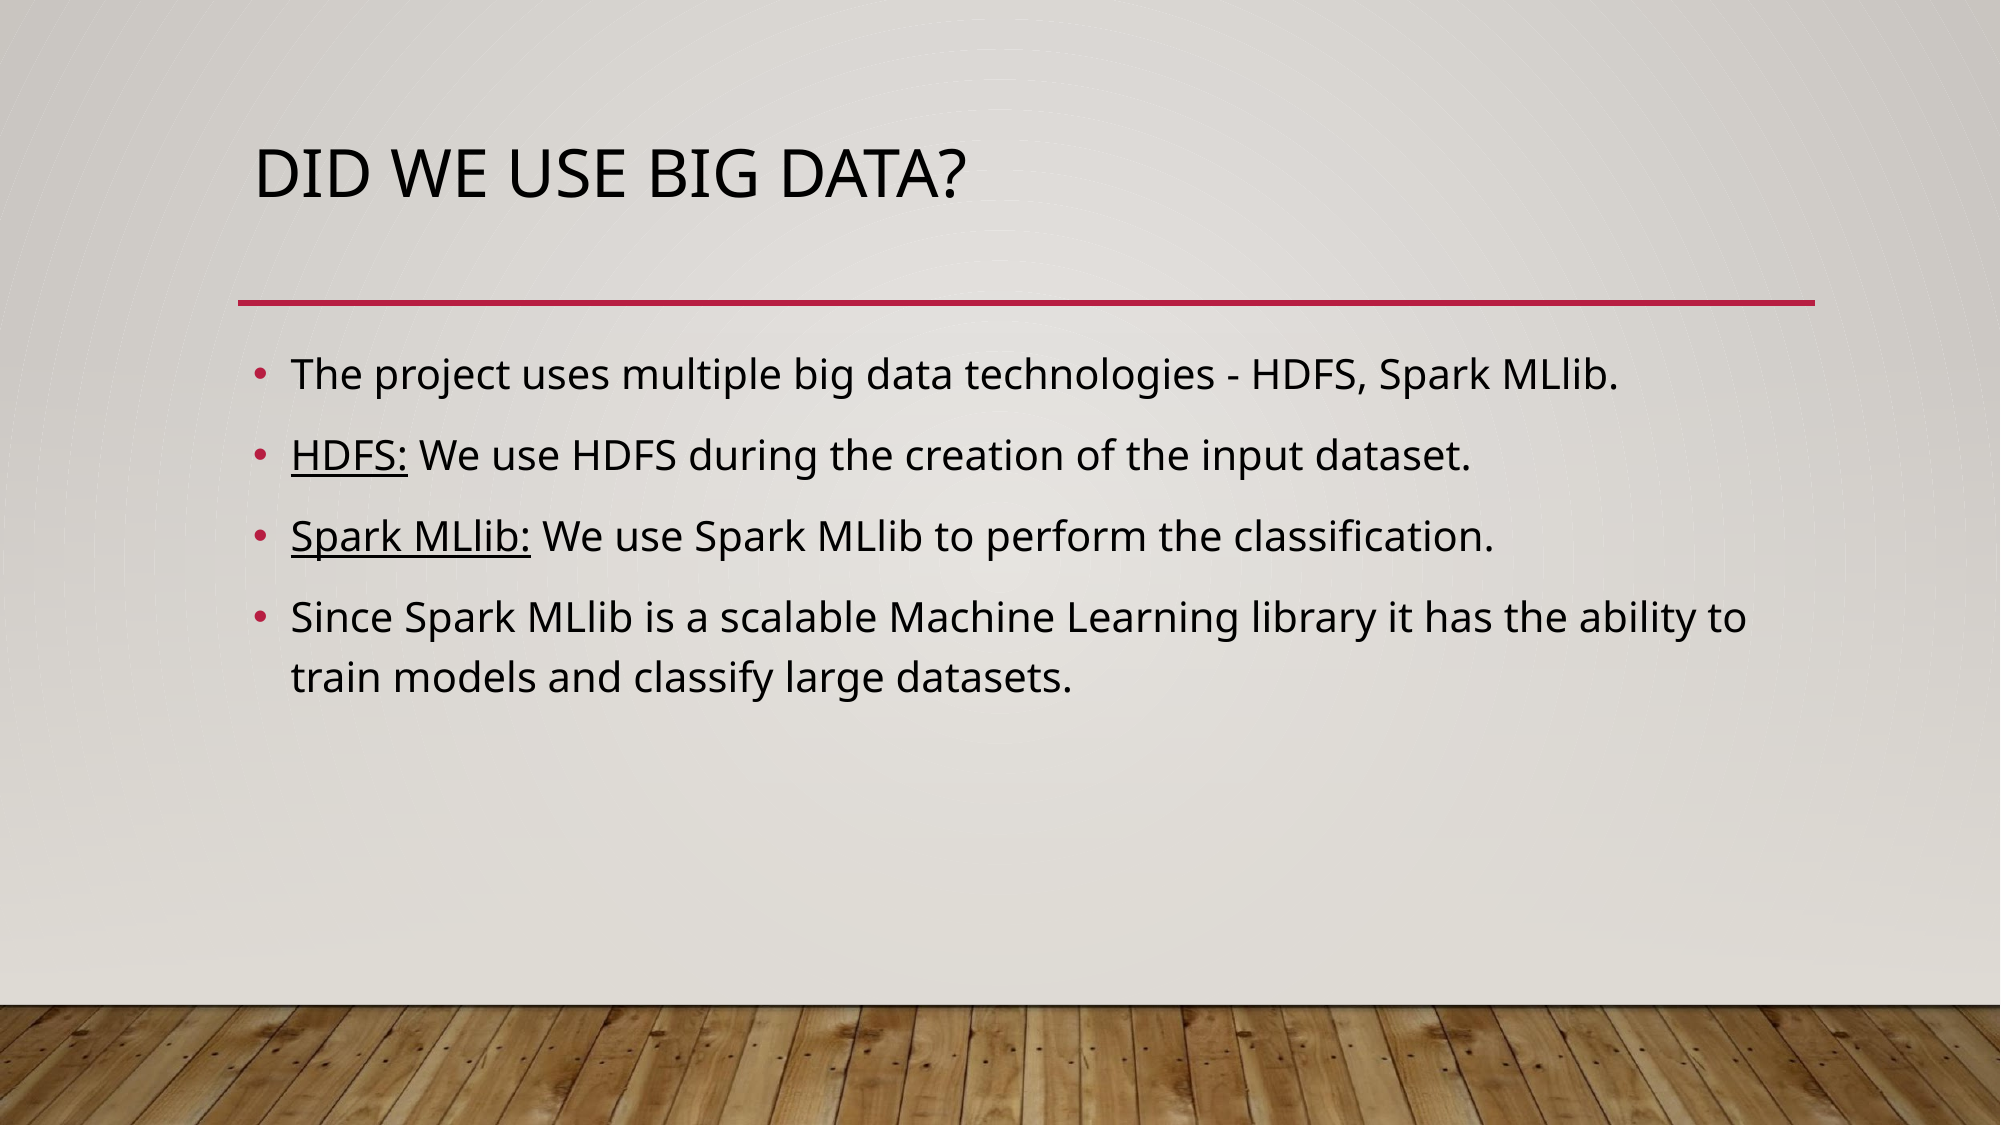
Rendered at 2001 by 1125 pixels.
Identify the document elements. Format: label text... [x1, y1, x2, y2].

title DID WE USE BIG DATA? [238, 131, 1814, 305]
picture [0, 1005, 2000, 1125]
list The project uses multiple big data technologies - HDFS, Spark MLlib. HDFS: We use HDFS during the creation of the input dataset. Spark MLlib: We use Spark MLlib to perform the classification. Since Spark MLlib is a scalable Machine Learning library it has the ability to train models and classify large datasets. [238, 330, 1814, 897]
